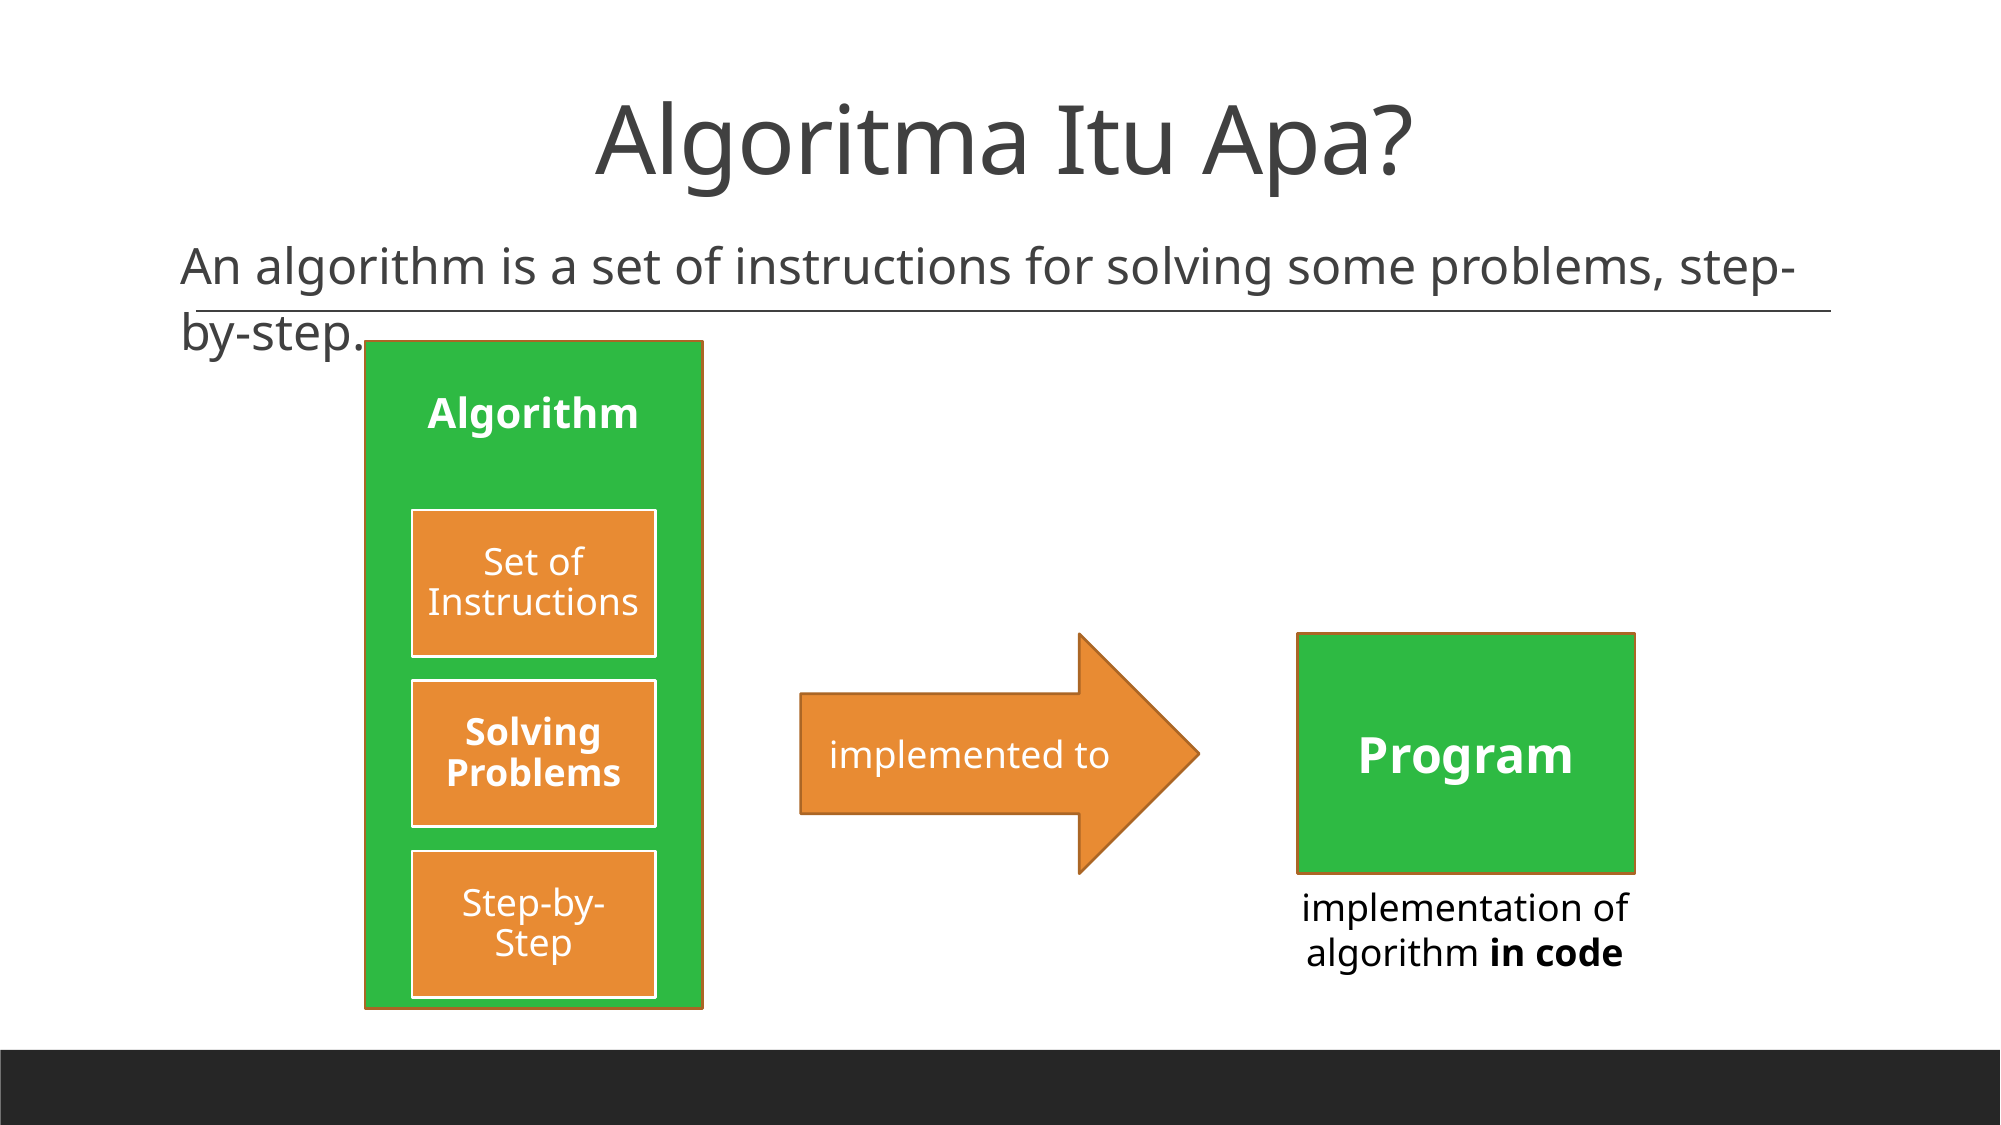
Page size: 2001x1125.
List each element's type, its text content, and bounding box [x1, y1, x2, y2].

text_box implemented to [799, 632, 1201, 875]
list An algorithm is a set of instructions for solving some problems, step-by-step. [180, 221, 1830, 963]
title Algoritma Itu Apa? [352, 77, 1658, 203]
text_box implementation of algorithm in code [1277, 876, 1653, 981]
text_box Algorithm [364, 1004, 704, 1010]
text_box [364, 509, 703, 998]
text_box Program [1296, 632, 1636, 875]
